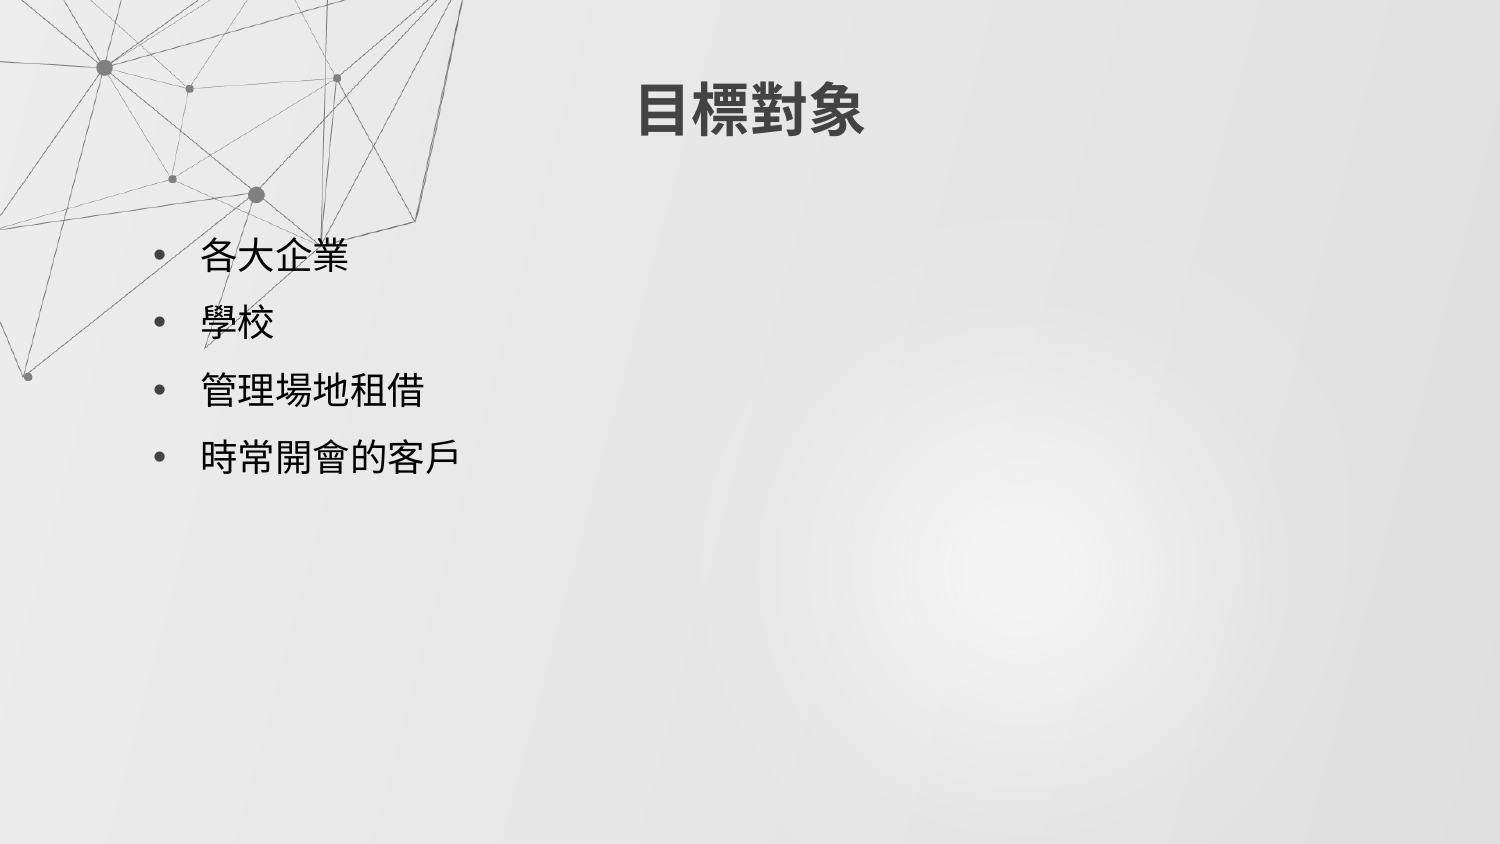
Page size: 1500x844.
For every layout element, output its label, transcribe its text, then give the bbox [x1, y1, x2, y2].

subtitle 各大企業 學校 管理場地租借 時常開會的客戶 [138, 194, 1362, 844]
title 目標對象 [322, 57, 1178, 194]
picture [0, 0, 1500, 844]
